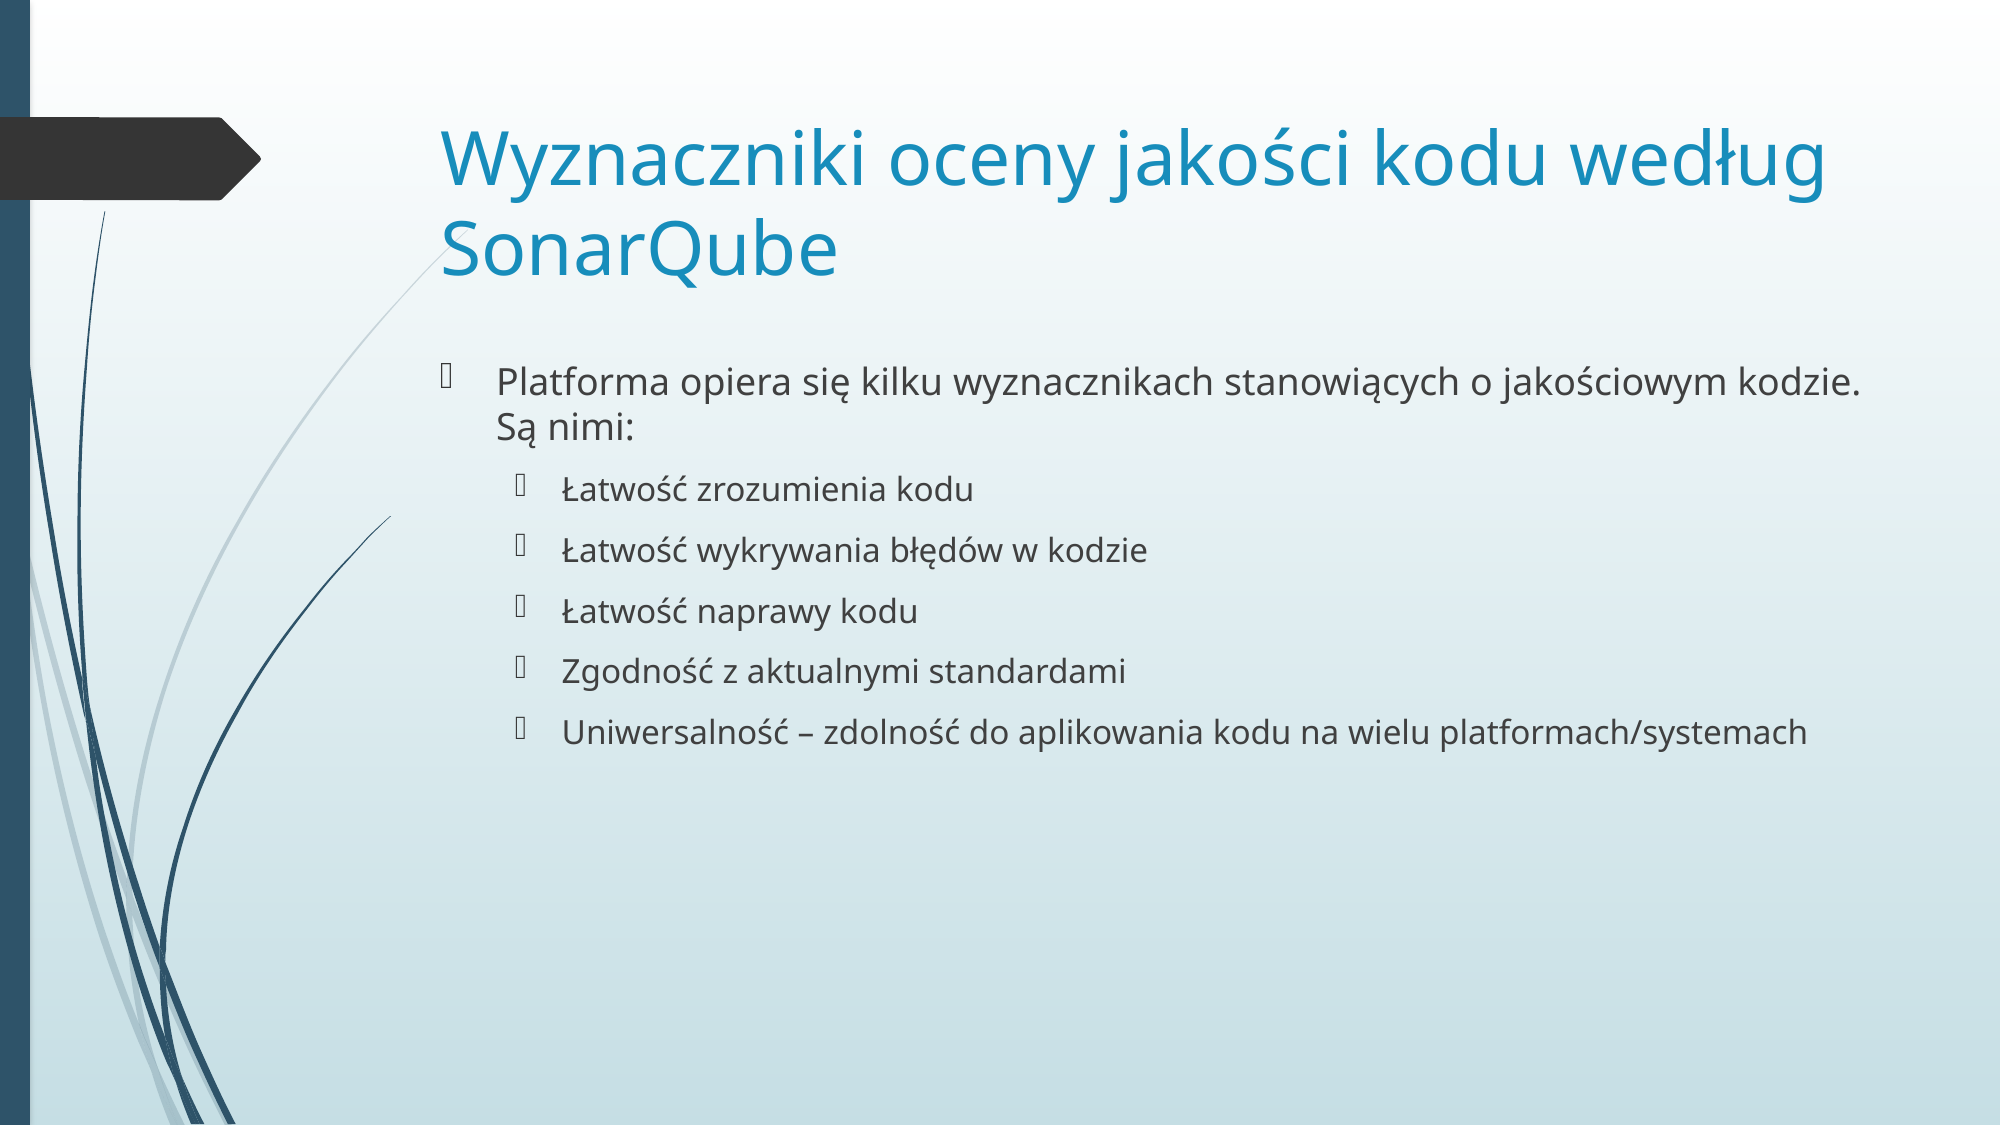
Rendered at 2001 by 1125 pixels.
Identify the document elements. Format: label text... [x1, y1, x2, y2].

title Wyznaczniki oceny jakości kodu według SonarQube [425, 102, 1888, 313]
list Platforma opiera się kilku wyznacznikach stanowiących o jakościowym kodzie. Są nimi: Łatwość zrozumienia kodu Łatwość wykrywania błędów w kodzie Łatwość naprawy kodu Zgodność z aktualnymi standardami Uniwersalność – zdolność do aplikowania kodu na wielu platformach/systemach [424, 350, 1888, 970]
